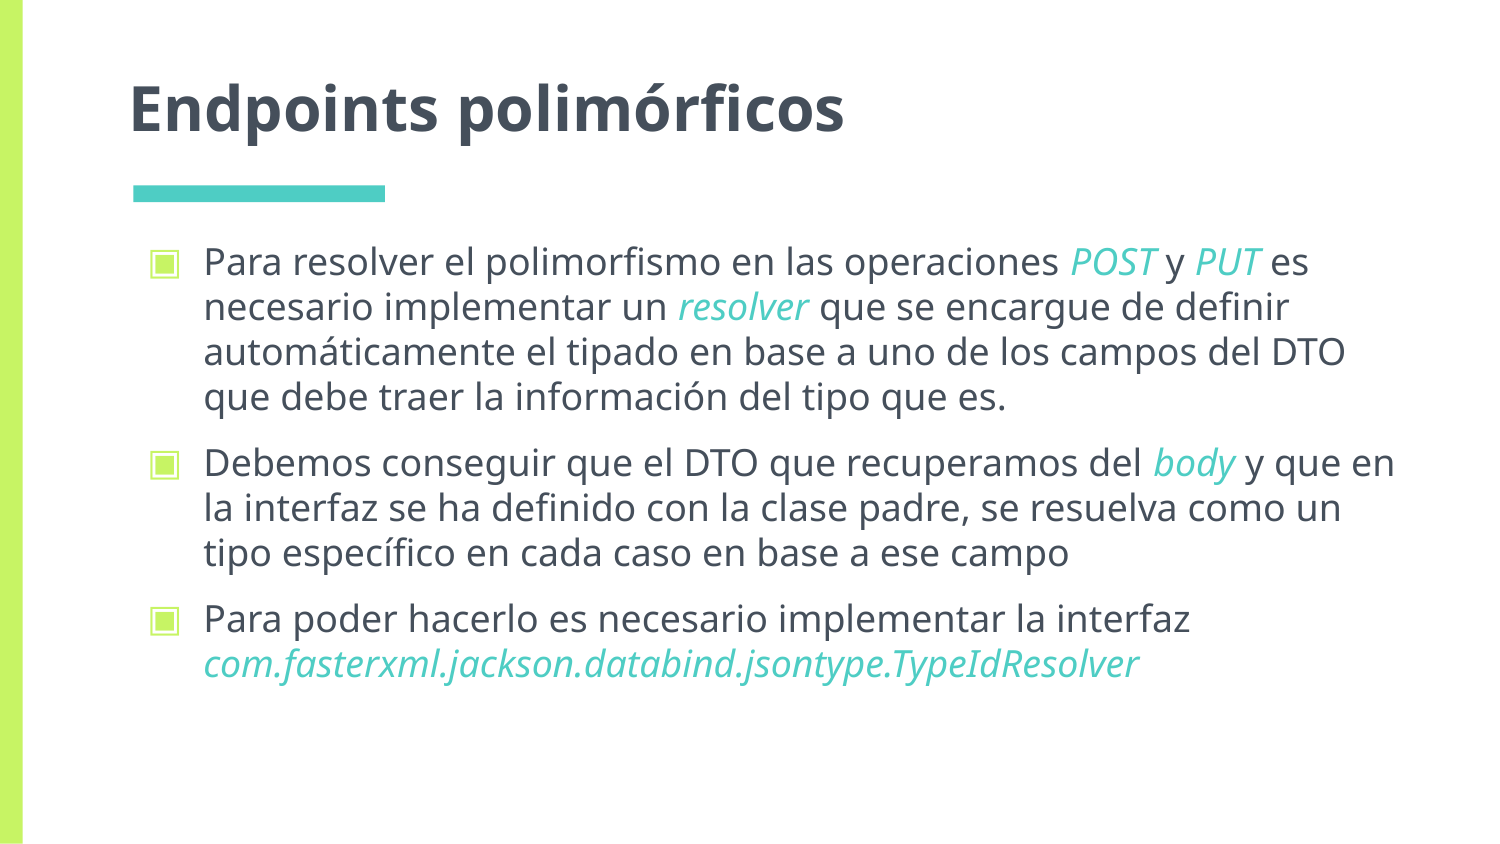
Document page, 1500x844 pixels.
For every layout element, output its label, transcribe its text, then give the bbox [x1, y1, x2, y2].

title Endpoints polimórficos [113, 0, 1387, 159]
list Para resolver el polimorfismo en las operaciones POST y PUT es necesario implementar un resolver que se encargue de definir automáticamente el tipado en base a uno de los campos del DTO que debe traer la información del tipo que es. Debemos conseguir que el DTO que recuperamos del body y que en la interfaz se ha definido con la clase padre, se resuelva como un tipo específico en cada caso en base a ese campo Para poder hacerlo es necesario implementar la interfaz com.fasterxml.jackson.databind.jsontype.TypeIdResolver [113, 222, 1415, 766]
